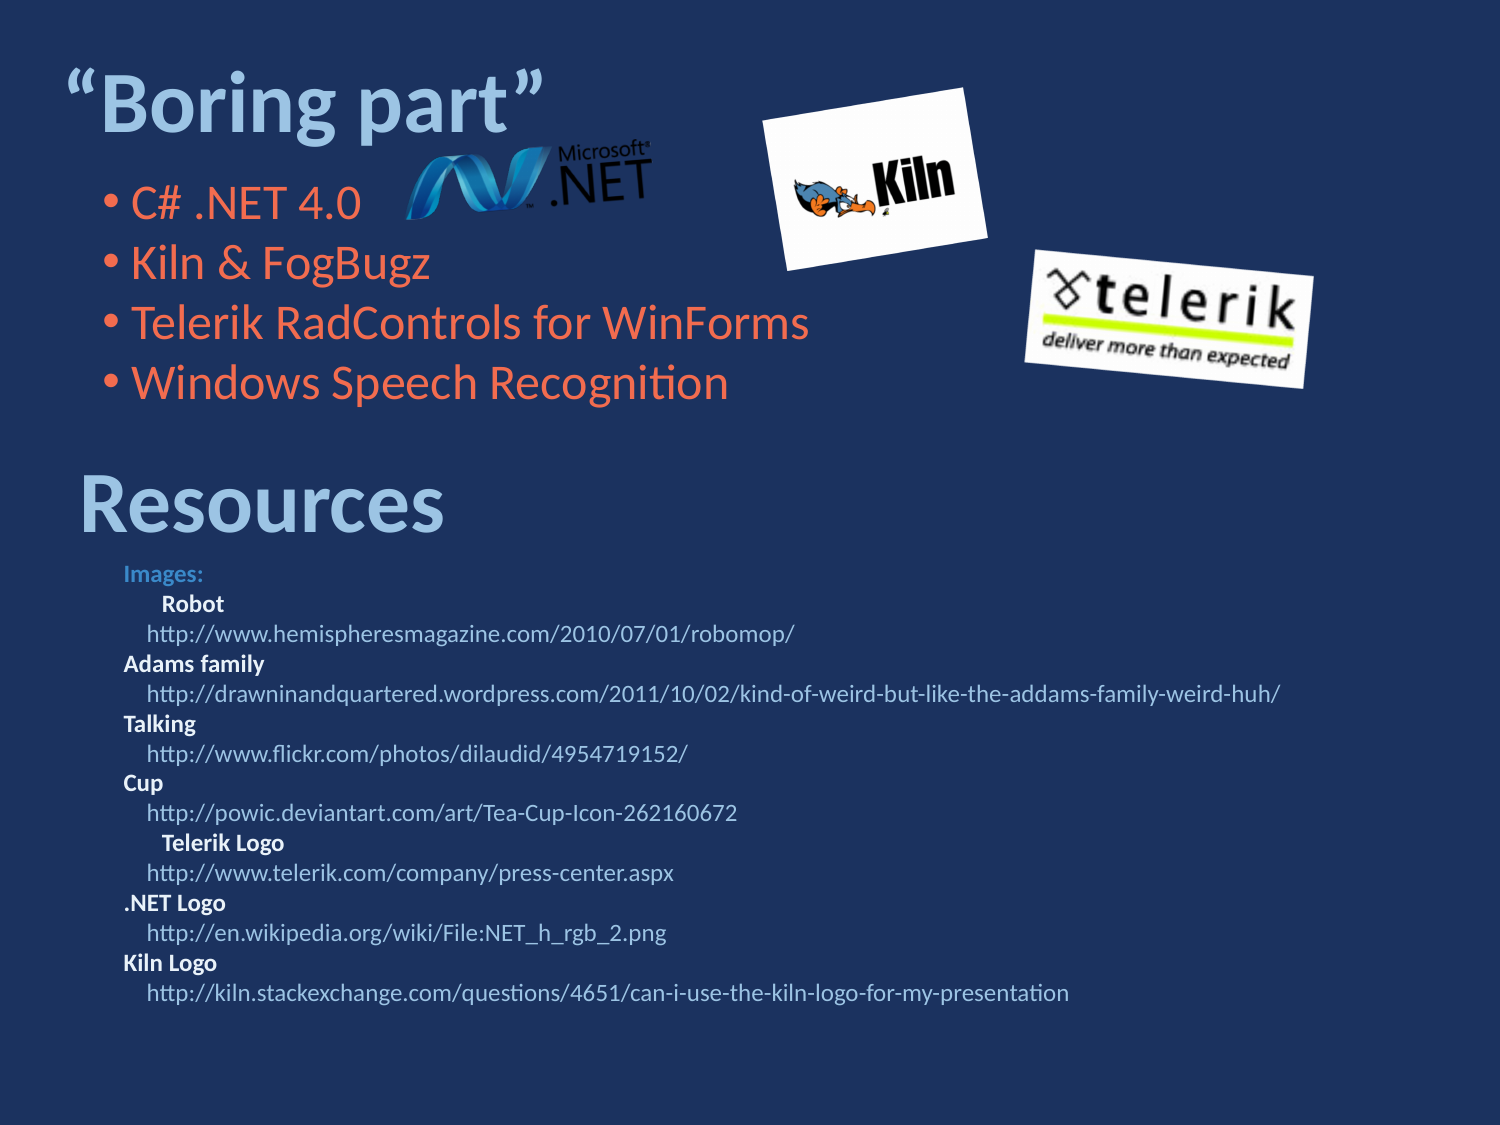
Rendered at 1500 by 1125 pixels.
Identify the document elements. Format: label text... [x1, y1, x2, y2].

text_box Images: Robot http://www.hemispheresmagazine.com/2010/07/01/robomop/ Adams family http://drawninandquartered.wordpress.com/2011/10/02/kind-of-weird-but-like-the-addams-family-weird-huh/ Talking http://www.flickr.com/photos/dilaudid/4954719152/ Cup http://powic.deviantart.com/art/Tea-Cup-Icon-262160672 Telerik Logo http://www.telerik.com/company/press-center.aspx .NET Logo http://en.wikipedia.org/wiki/File:NET_h_rgb_2.png Kiln Logo http://kiln.stackexchange.com/questions/4651/can-i-use-the-kiln-logo-for-my-presentation [99, 549, 1400, 1014]
text_box Resources [64, 437, 461, 558]
text_box C# .NET 4.0 Kiln & FogBugz Telerik RadControls for WinForms Windows Speech Recognition [87, 162, 1388, 418]
picture [400, 138, 654, 219]
picture [1026, 251, 1313, 388]
picture [763, 88, 987, 270]
text_box “Boring part” [47, 37, 565, 158]
